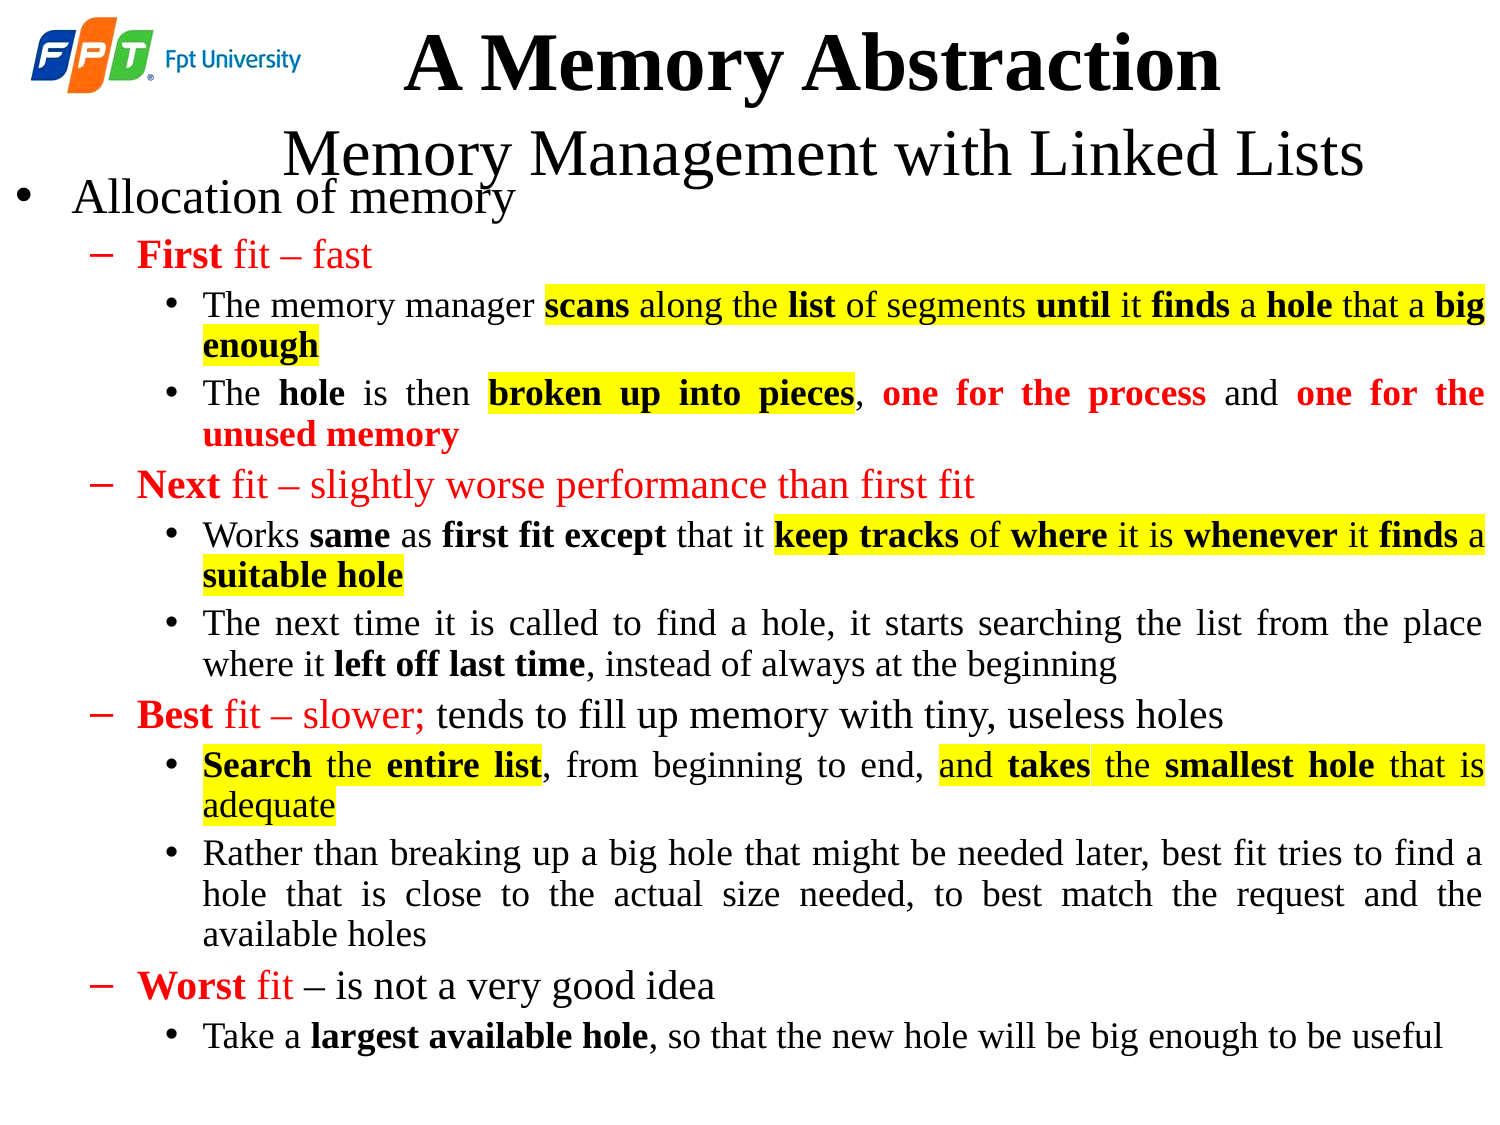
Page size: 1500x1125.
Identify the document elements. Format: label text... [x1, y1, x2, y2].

title A Memory Abstraction Memory Management with Linked Lists [150, 0, 1500, 162]
list Allocation of memory First fit – fast The memory manager scans along the list of segments until it finds a hole that a big enough The hole is then broken up into pieces, one for the process and one for the unused memory Next fit – slightly worse performance than first fit Works same as first fit except that it keep tracks of where it is whenever it finds a suitable hole The next time it is called to find a hole, it starts searching the list from the place where it left off last time, instead of always at the beginning Best fit – slower; tends to fill up memory with tiny, useless holes Search the entire list, from beginning to end, and takes the smallest hole that is adequate Rather than breaking up a big hole that might be needed later, best fit tries to find a hole that is close to the actual size needed, to best match the request and the available holes Worst fit – is not a very good idea Take a largest available hole, so that the new hole will be big enough to be useful [0, 162, 1500, 1125]
picture [0, 0, 150, 122]
